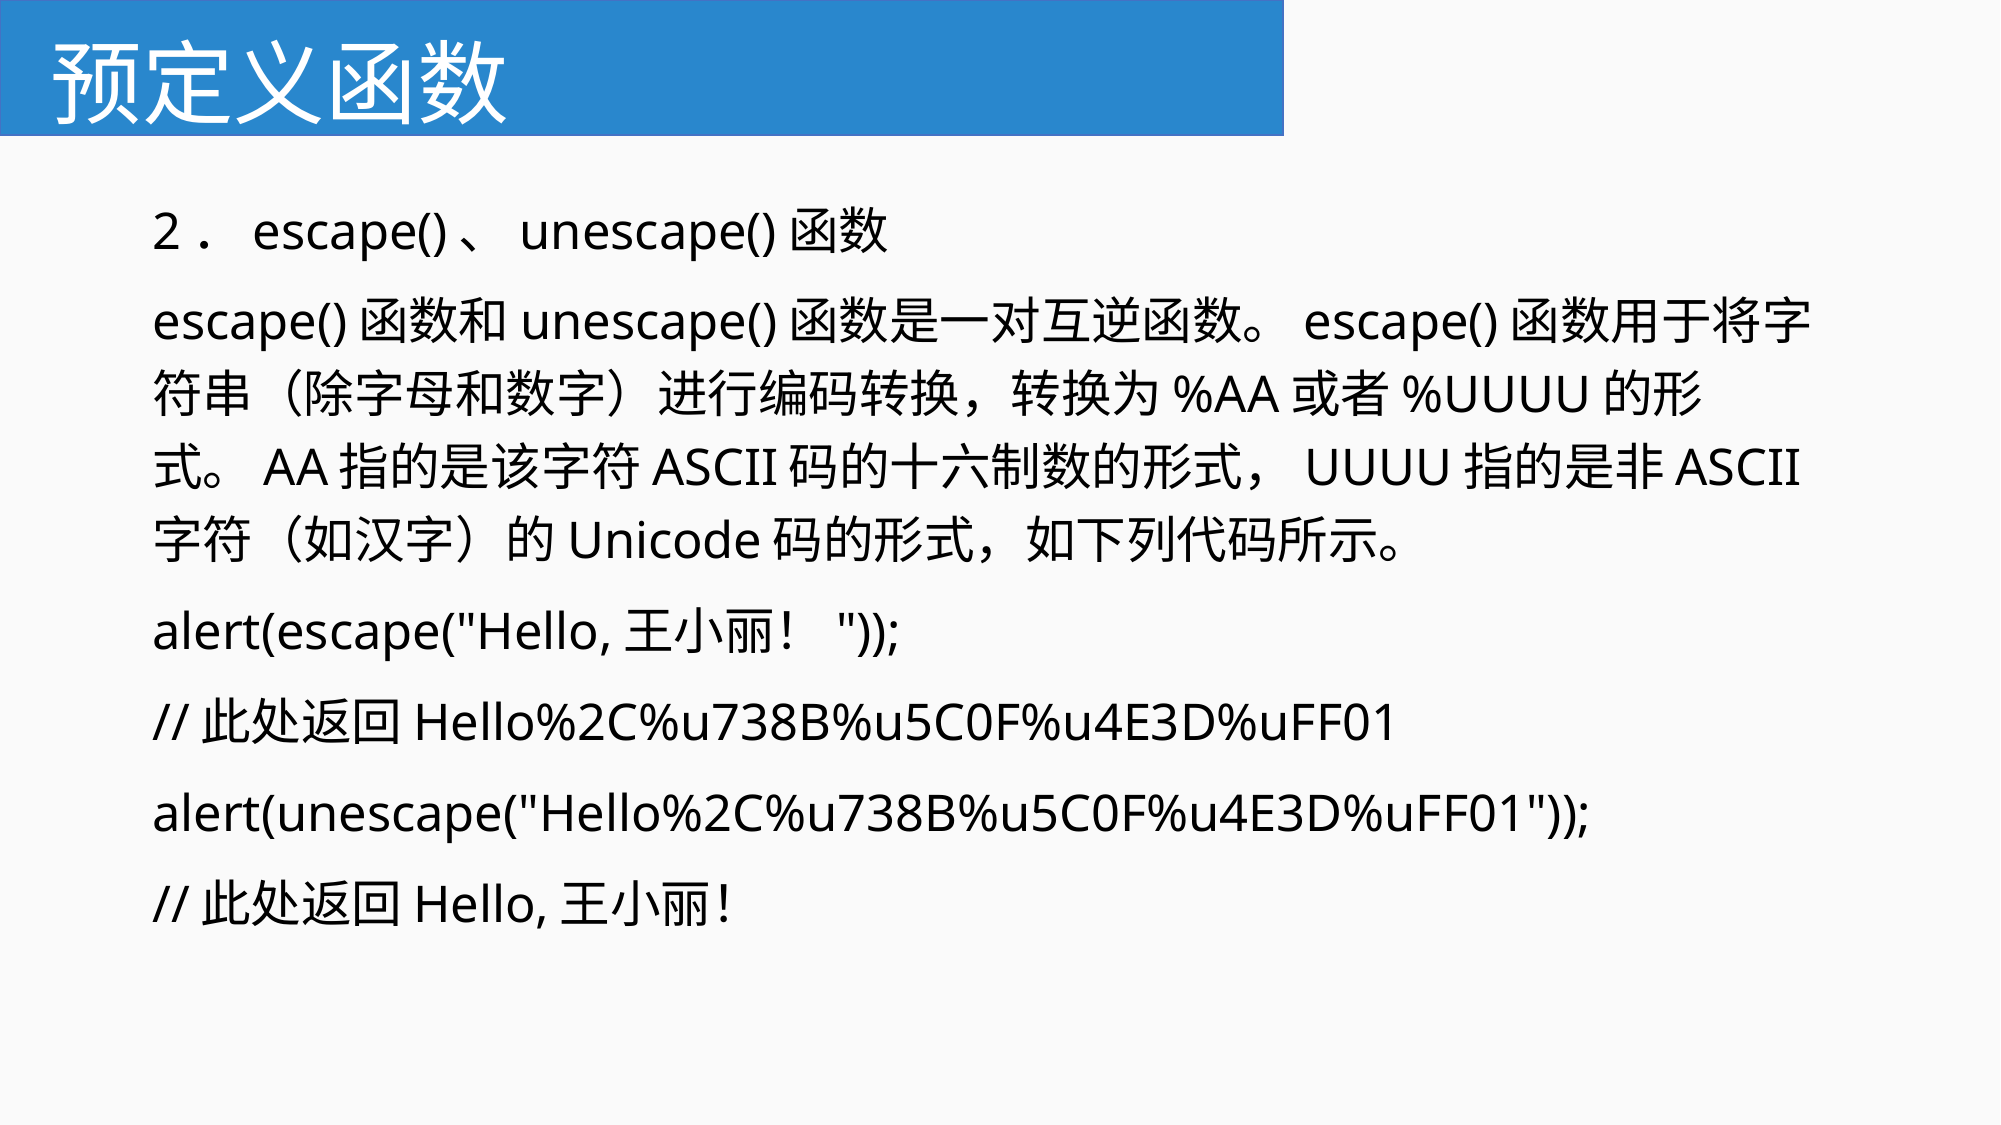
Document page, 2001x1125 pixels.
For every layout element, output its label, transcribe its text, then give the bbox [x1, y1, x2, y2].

list 2．escape()、unescape()函数 escape()函数和unescape()函数是一对互逆函数。escape()函数用于将字符串（除字母和数字）进行编码转换，转换为%AA或者%UUUU的形式。AA指的是该字符ASCII码的十六制数的形式，UUUU指的是非ASCII字符（如汉字）的Unicode码的形式，如下列代码所示。 alert(escape("Hello,王小丽！")); //此处返回Hello%2C%u738B%u5C0F%u4E3D%uFF01 alert(unescape("Hello%2C%u738B%u5C0F%u4E3D%uFF01")); //此处返回Hello,王小丽！ [137, 178, 1863, 947]
title 预定义函数 [35, 30, 1761, 121]
